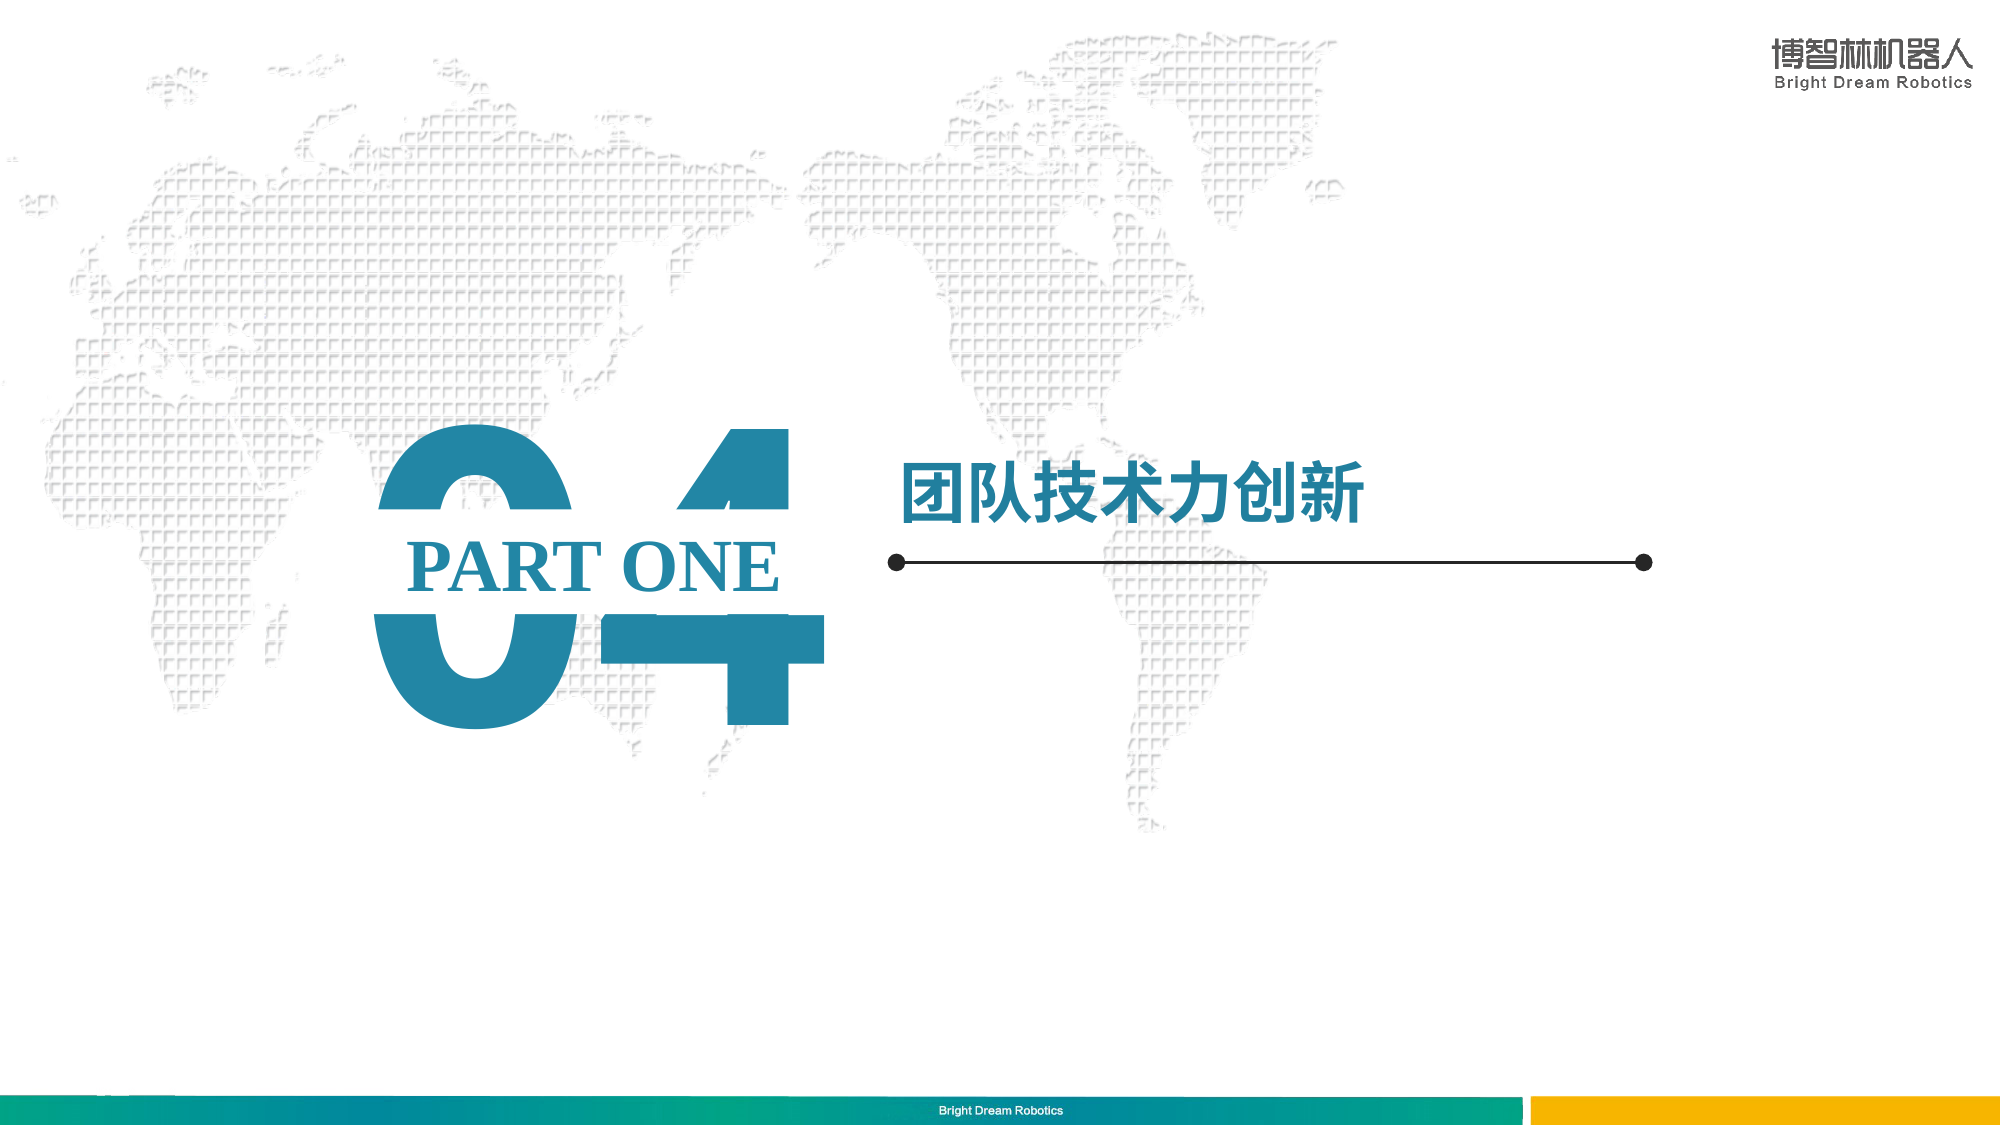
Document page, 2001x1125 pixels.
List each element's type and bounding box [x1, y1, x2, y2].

slide_number [1494, 1049, 1945, 1110]
picture [0, 0, 2000, 1125]
text_box [249, 303, 1653, 821]
